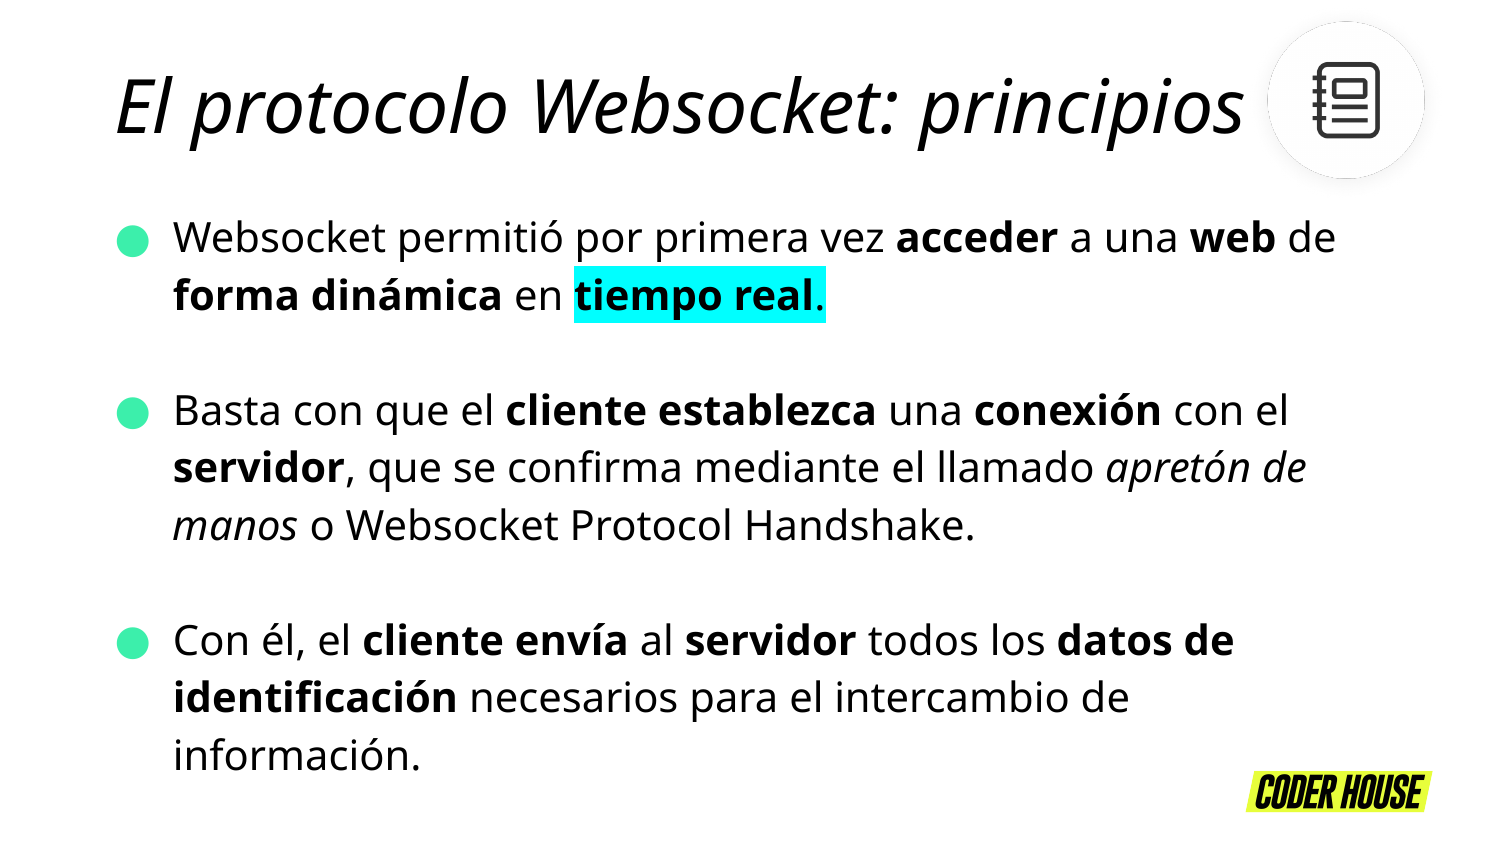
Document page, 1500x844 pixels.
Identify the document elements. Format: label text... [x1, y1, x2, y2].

picture [1241, 764, 1437, 819]
text_box Websocket permitió por primera vez acceder a una web de forma dinámica en tiempo real. Basta con que el cliente establezca una conexión con el servidor, que se confirma mediante el llamado apretón de manos o Websocket Protocol Handshake. Con él, el cliente envía al servidor todos los datos de identificación necesarios para el intercambio de información. [82, 188, 1387, 765]
picture [1248, 2, 1444, 198]
text_box El protocolo Websocket: principios [99, 43, 1243, 178]
